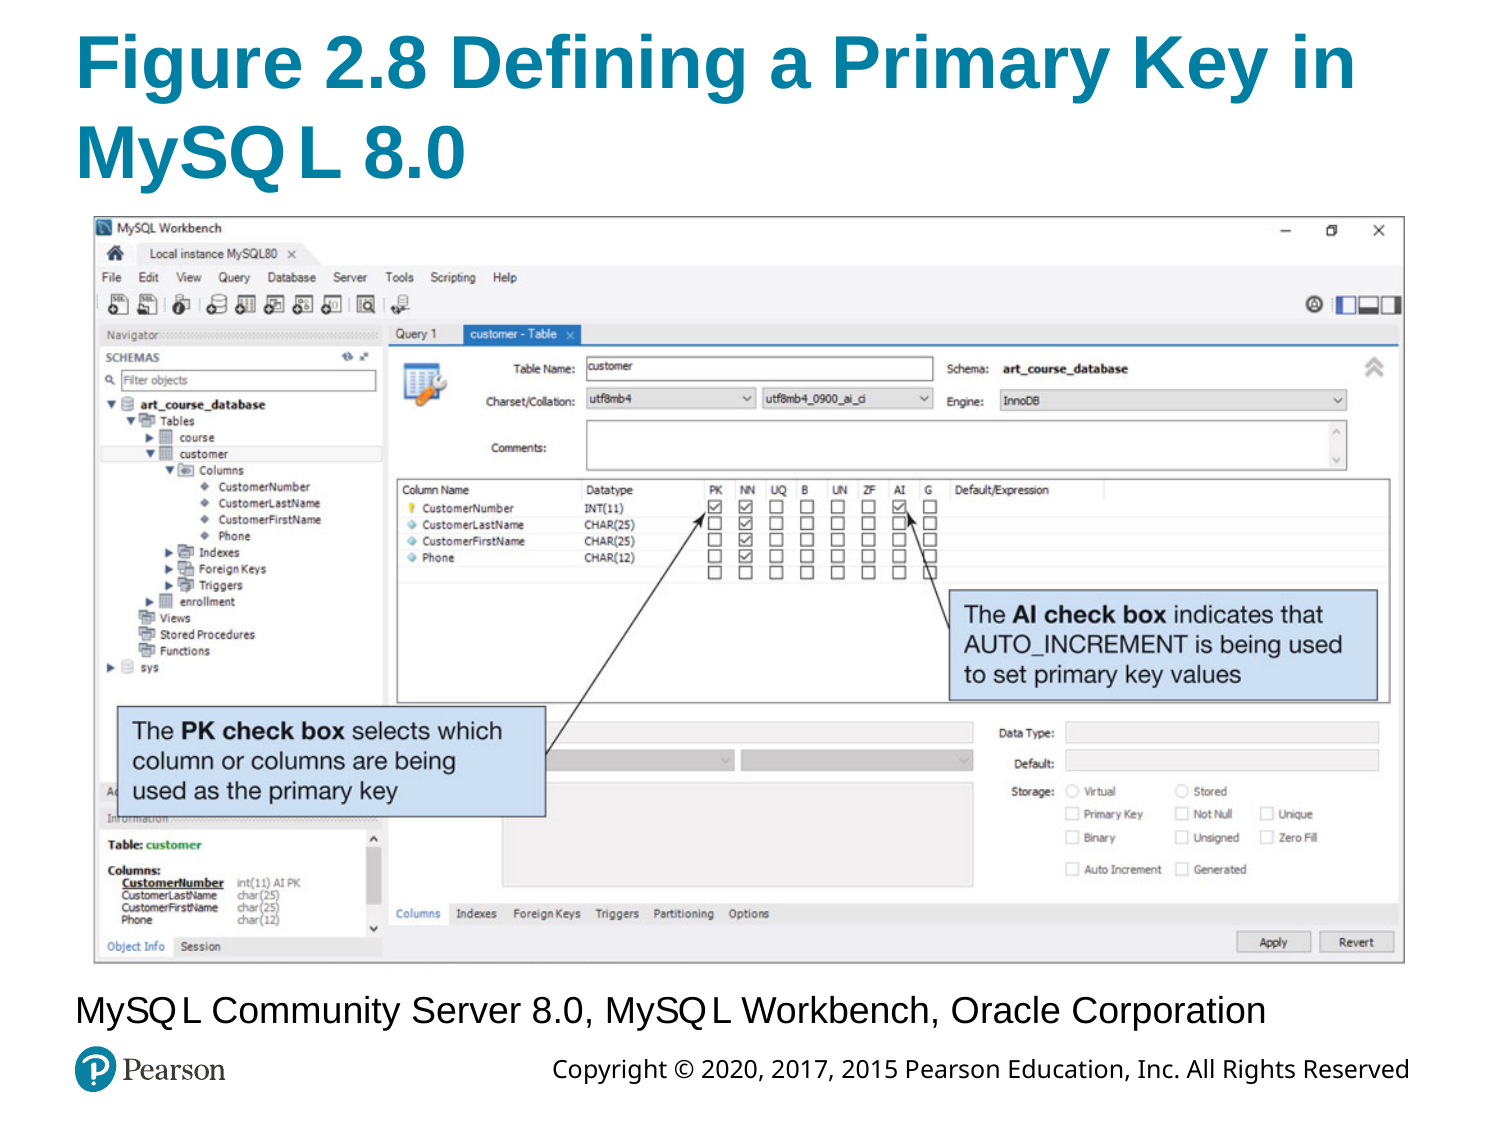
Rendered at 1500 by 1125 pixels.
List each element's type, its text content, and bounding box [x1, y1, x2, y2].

list MyS Q L Community Server 8.0, MyS Q L Workbench, Oracle Corporation [75, 985, 1413, 1038]
title Figure 2.8 Defining a Primary Key in MyS Q L 8.0 [75, 9, 1413, 198]
picture [93, 216, 1406, 969]
